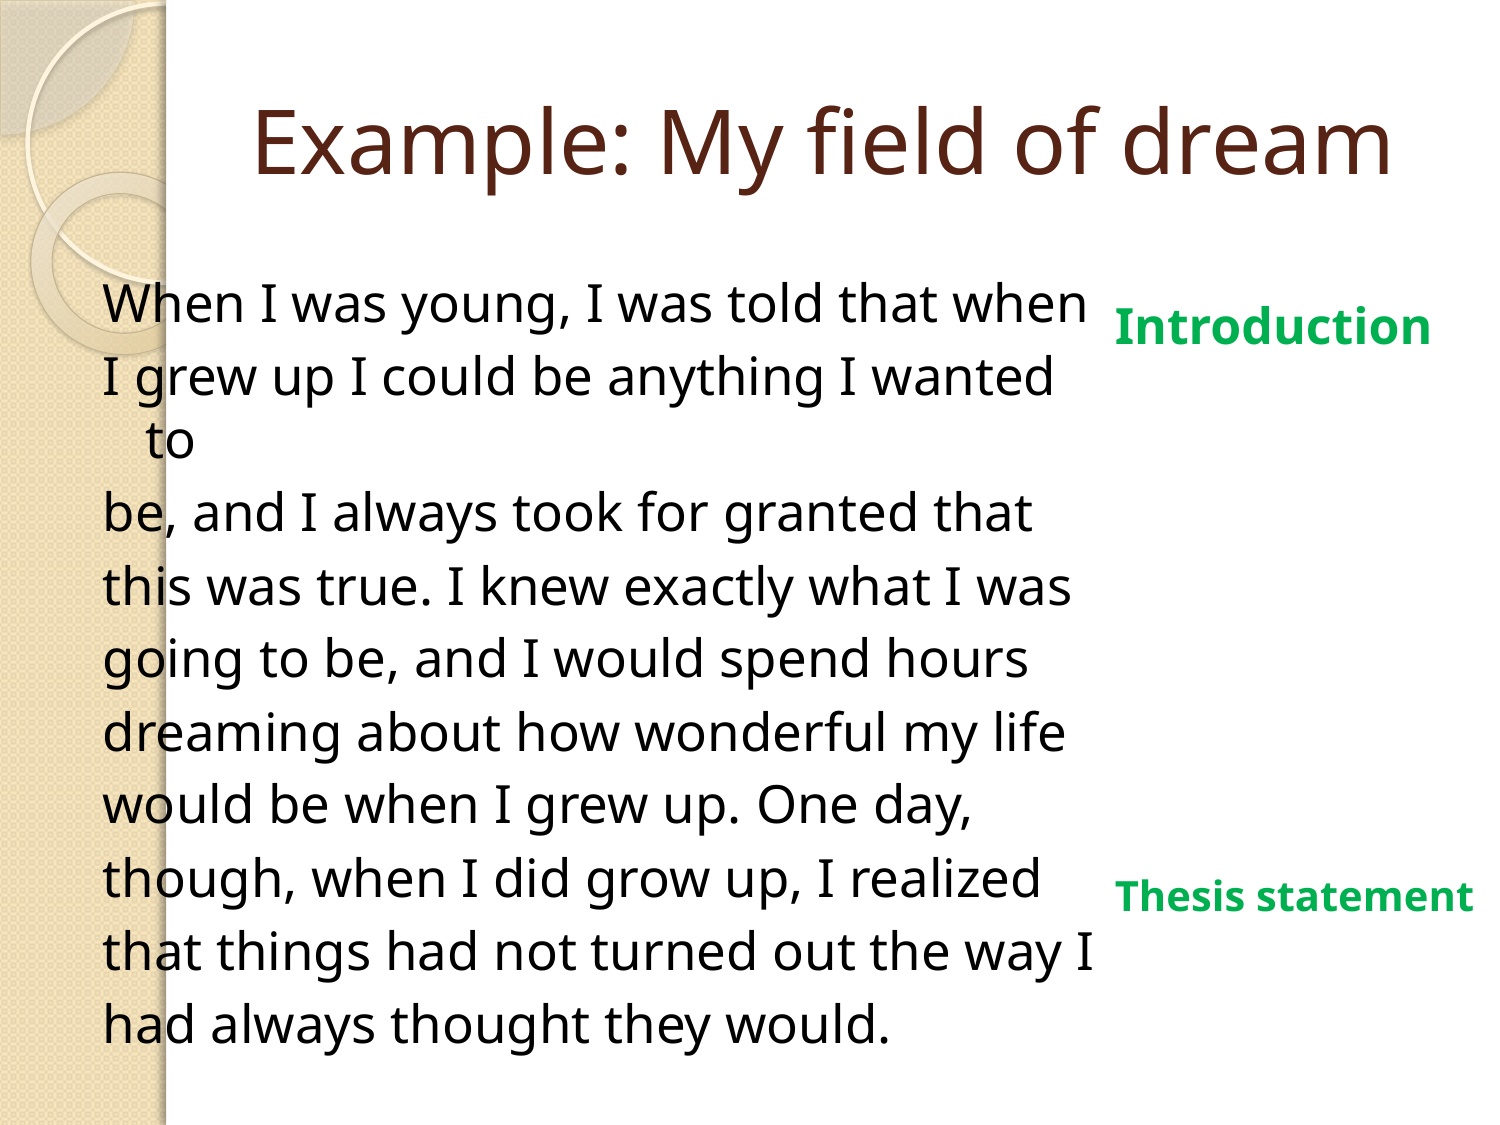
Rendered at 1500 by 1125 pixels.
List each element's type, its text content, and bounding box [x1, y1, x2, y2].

list When I was young, I was told that when I grew up I could be anything I wanted to be, and I always took for granted that this was true. I knew exactly what I was going to be, and I would spend hours dreaming about how wonderful my life would be when I grew up. One day, though, when I did grow up, I realized that things had not turned out the way I had always thought they would. [75, 262, 1113, 1063]
title Example: My field of dream [235, 45, 1466, 233]
text_box Introduction [1099, 287, 1463, 363]
text_box Thesis statement [1100, 862, 1500, 928]
